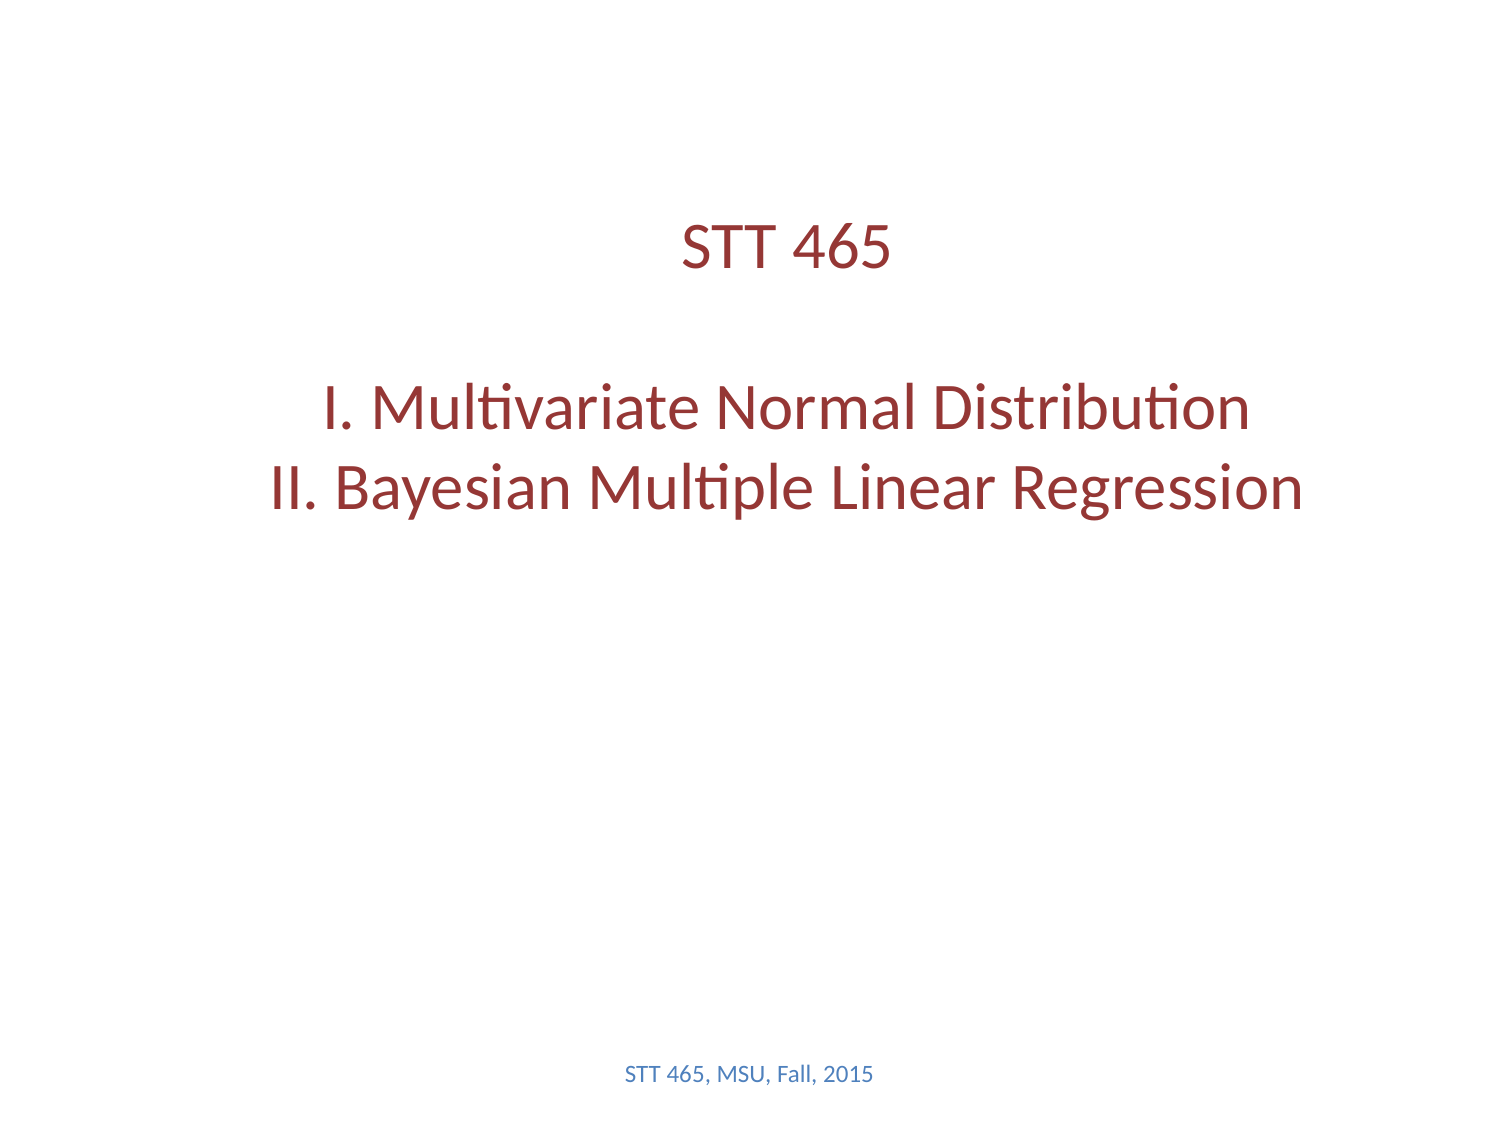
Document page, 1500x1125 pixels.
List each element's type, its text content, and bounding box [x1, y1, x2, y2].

title STT 465 I. Multivariate Normal Distribution II. Bayesian Multiple Linear Regression [150, 125, 1425, 600]
footer STT 465, MSU, Fall, 2015 [512, 1042, 988, 1103]
